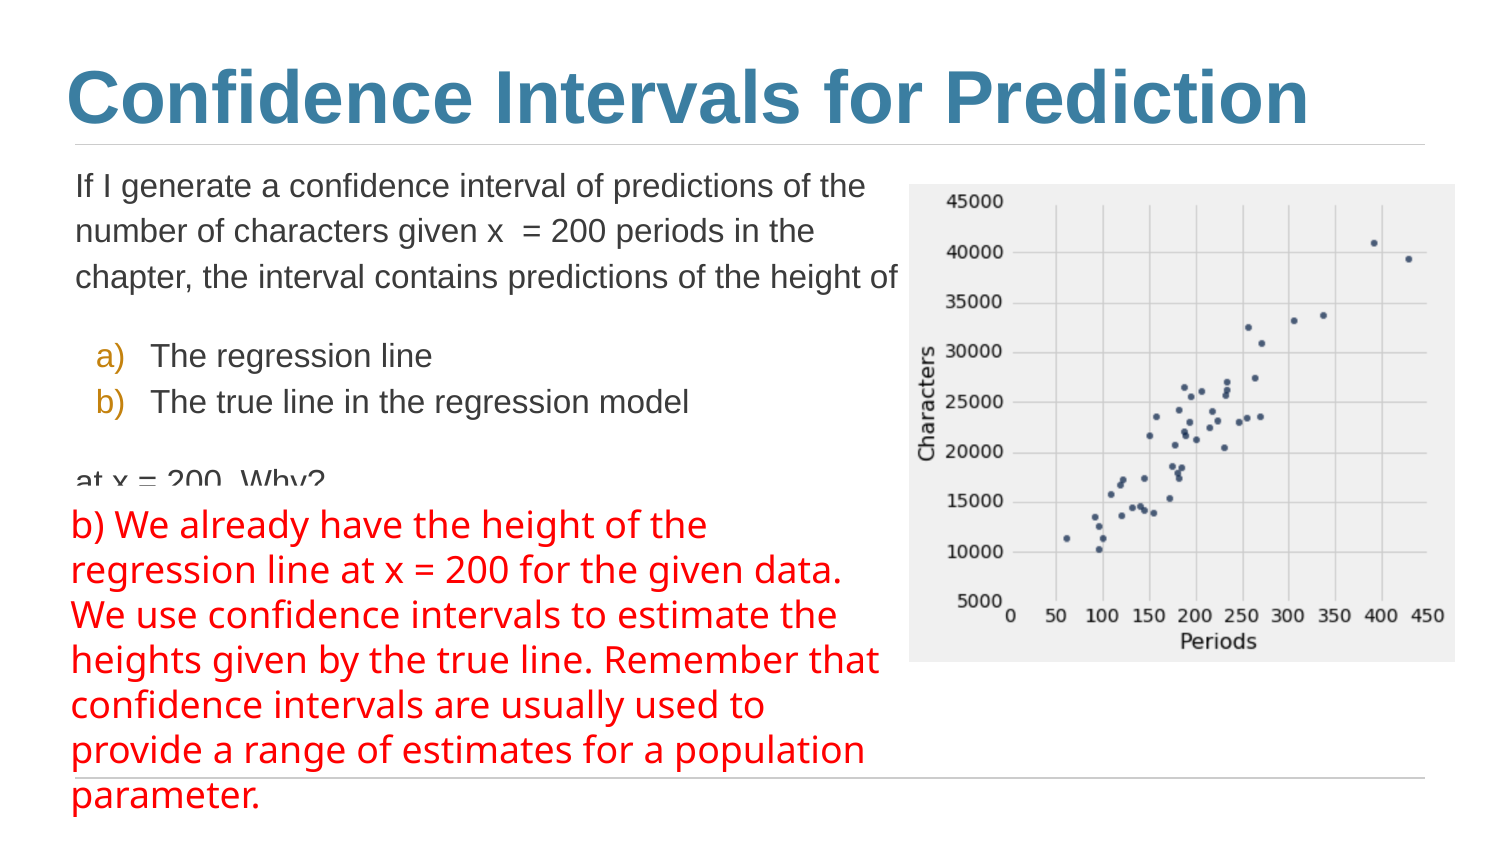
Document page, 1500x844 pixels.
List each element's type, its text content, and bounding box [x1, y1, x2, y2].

title Confidence Intervals for Prediction [51, 33, 1449, 134]
text_box b) We already have the height of the regression line at x = 200 for the given data. We use confidence intervals to estimate the heights given by the true line. Remember that confidence intervals are usually used to provide a range of estimates for a population parameter. [55, 485, 908, 701]
picture [907, 182, 1461, 662]
list If I generate a confidence interval of predictions of the number of characters given x = 200 periods in the chapter, the interval contains predictions of the height of The regression line The true line in the regression model at x = 200. Why? [59, 142, 940, 485]
list If I generate a confidence interval of predictions of the number of characters given x = 200 periods in the chapter, the interval contains predictions of the height of The regression line The true line in the regression model at x = 200. Why? [59, 670, 940, 803]
